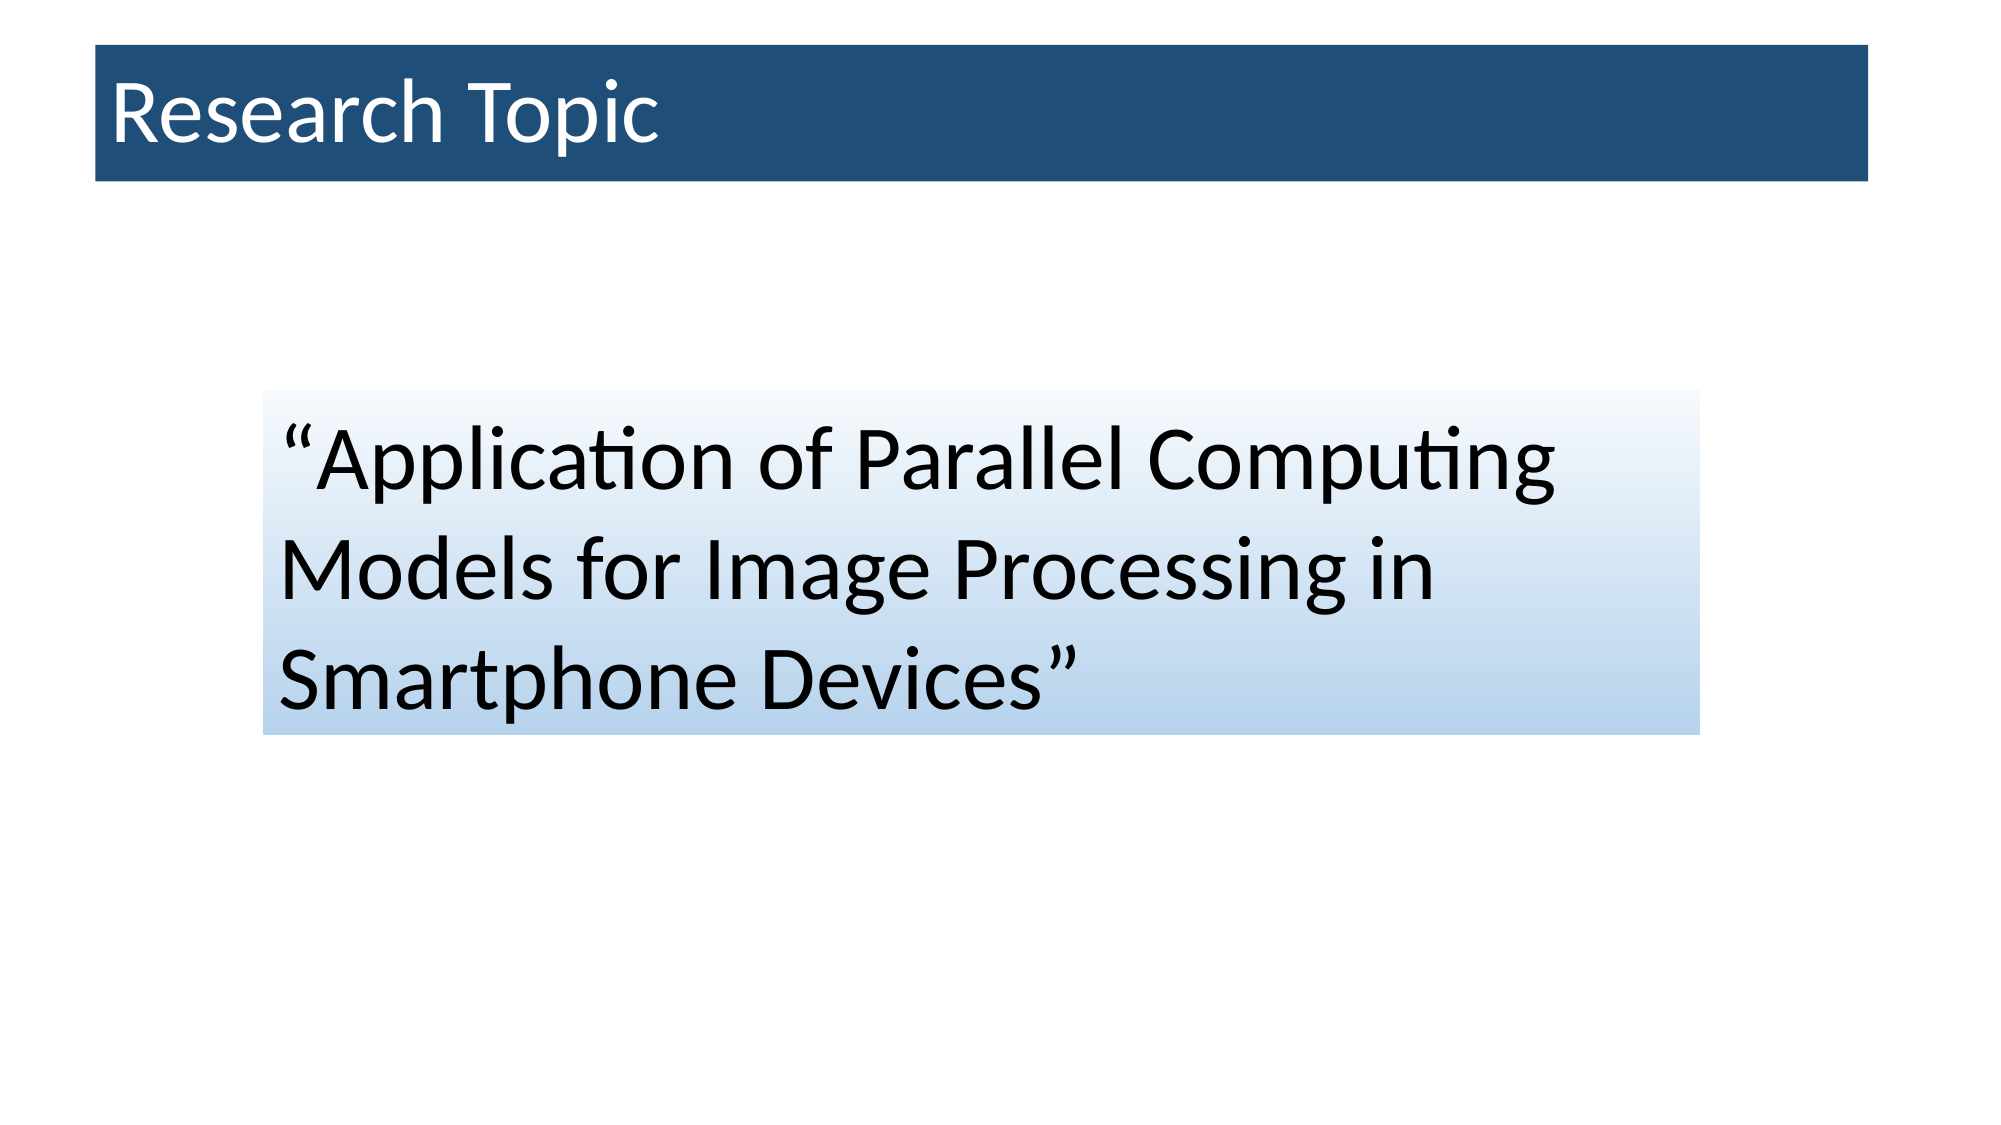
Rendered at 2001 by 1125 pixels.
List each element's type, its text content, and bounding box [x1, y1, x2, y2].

title Research Topic [95, 44, 1869, 182]
text_box “Application of Parallel Computing Models for Image Processing in Smartphone Devices” [263, 390, 1700, 735]
